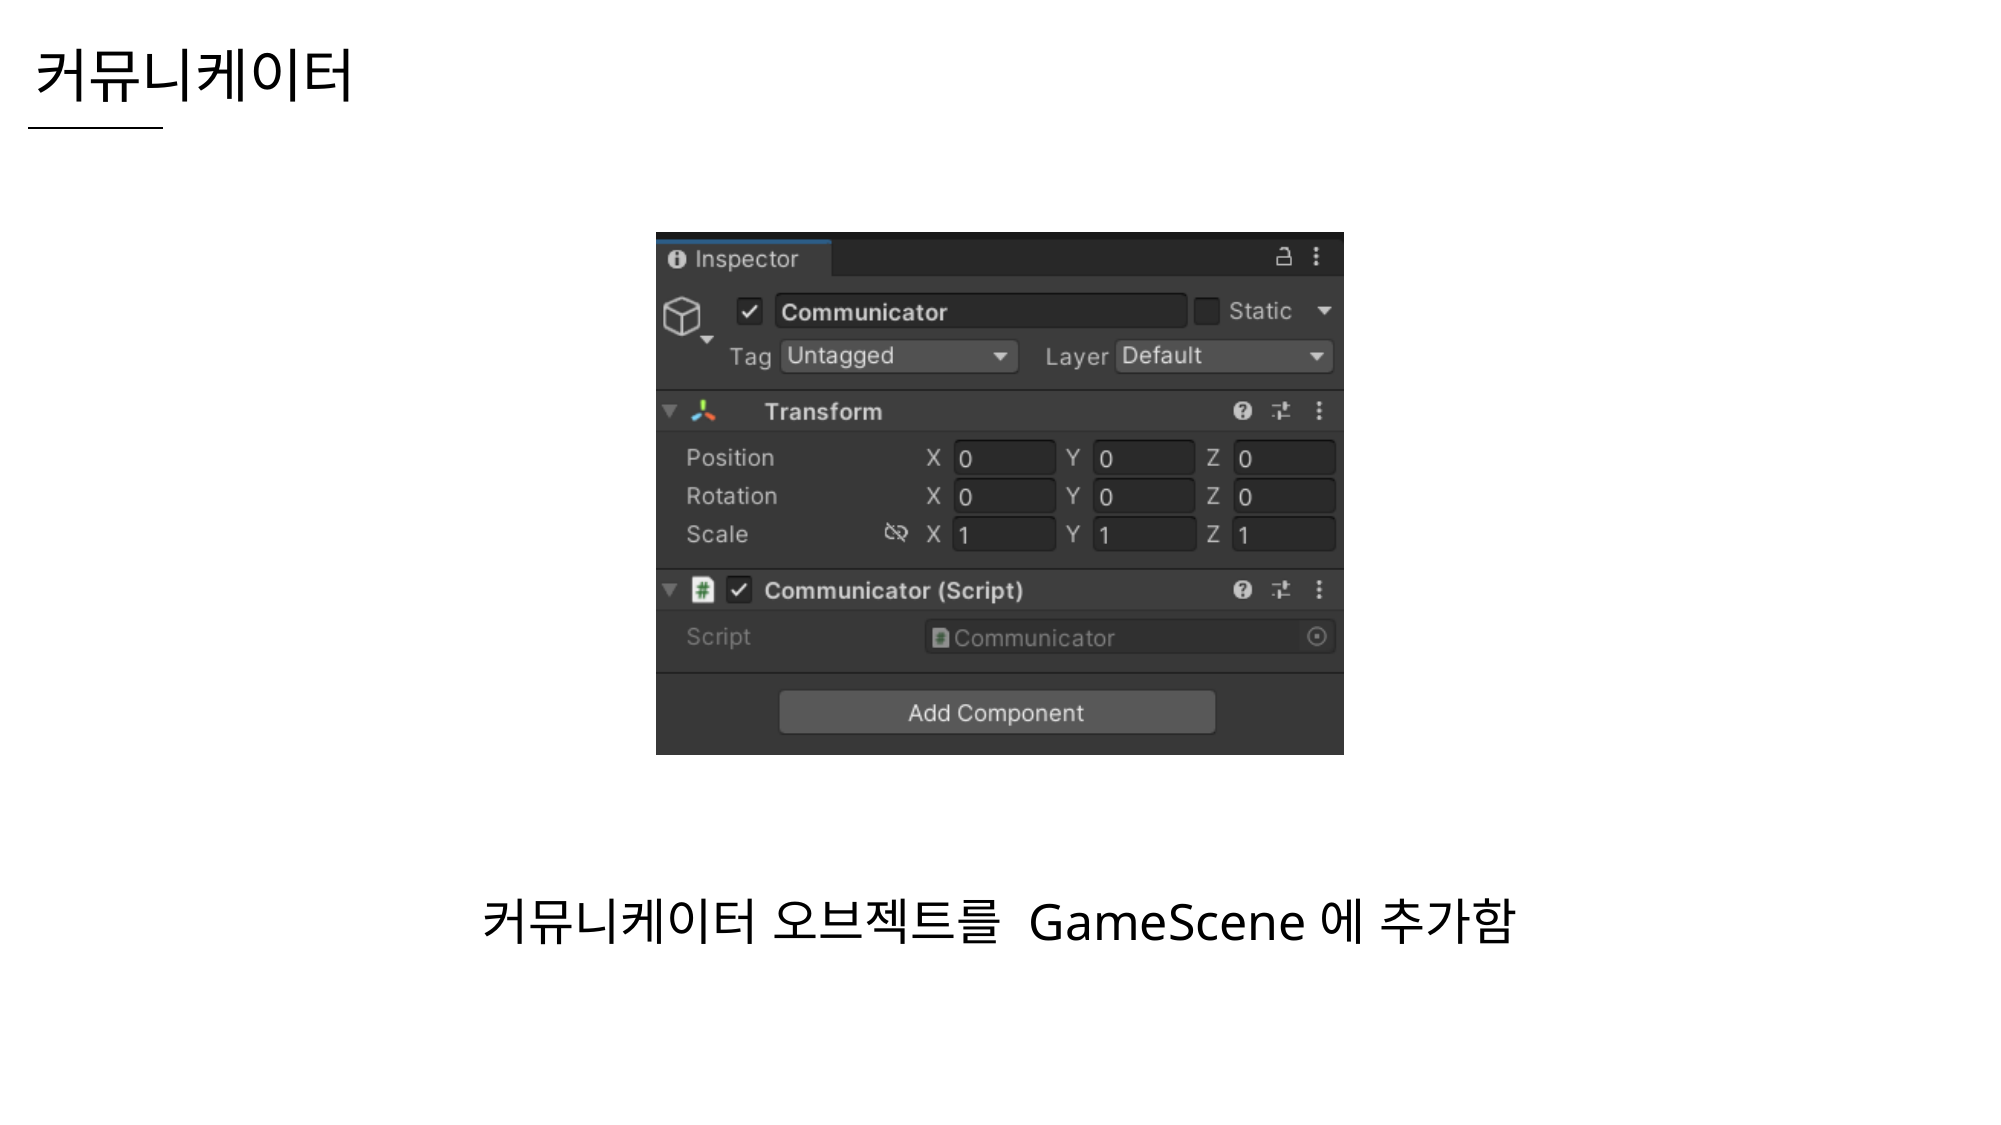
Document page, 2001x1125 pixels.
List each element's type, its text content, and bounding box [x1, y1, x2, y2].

text_box 커뮤니케이터 오브젝트를 GameScene에 추가함 [468, 882, 1532, 958]
text_box 커뮤니케이터 [20, 31, 371, 117]
picture [656, 232, 1344, 755]
